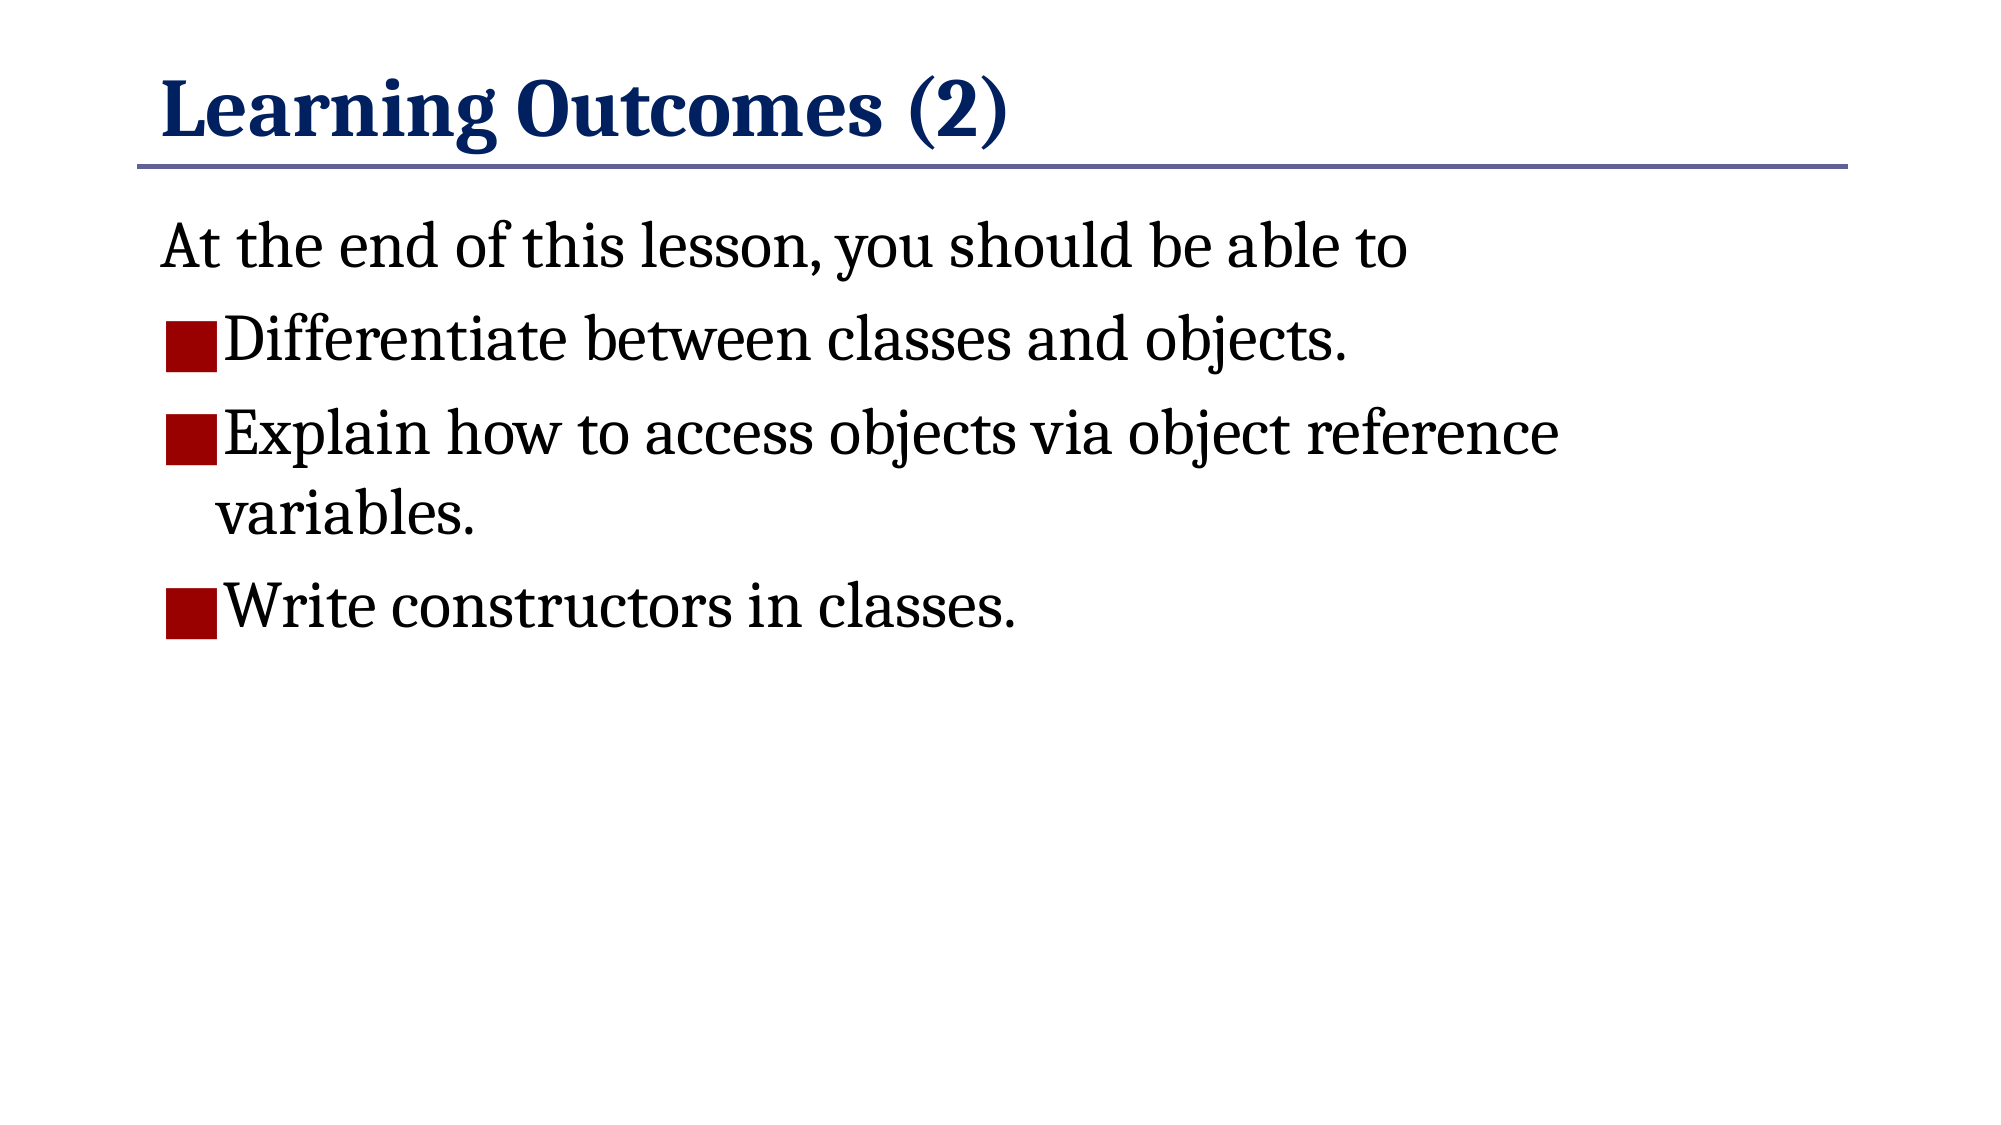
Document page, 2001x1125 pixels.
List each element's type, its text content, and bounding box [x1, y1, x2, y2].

list At the end of this lesson, you should be able to Differentiate between classes and objects. Explain how to access objects via object reference variables. Write constructors in classes. [145, 209, 1849, 772]
title Learning Outcomes (2) [145, 57, 1484, 161]
